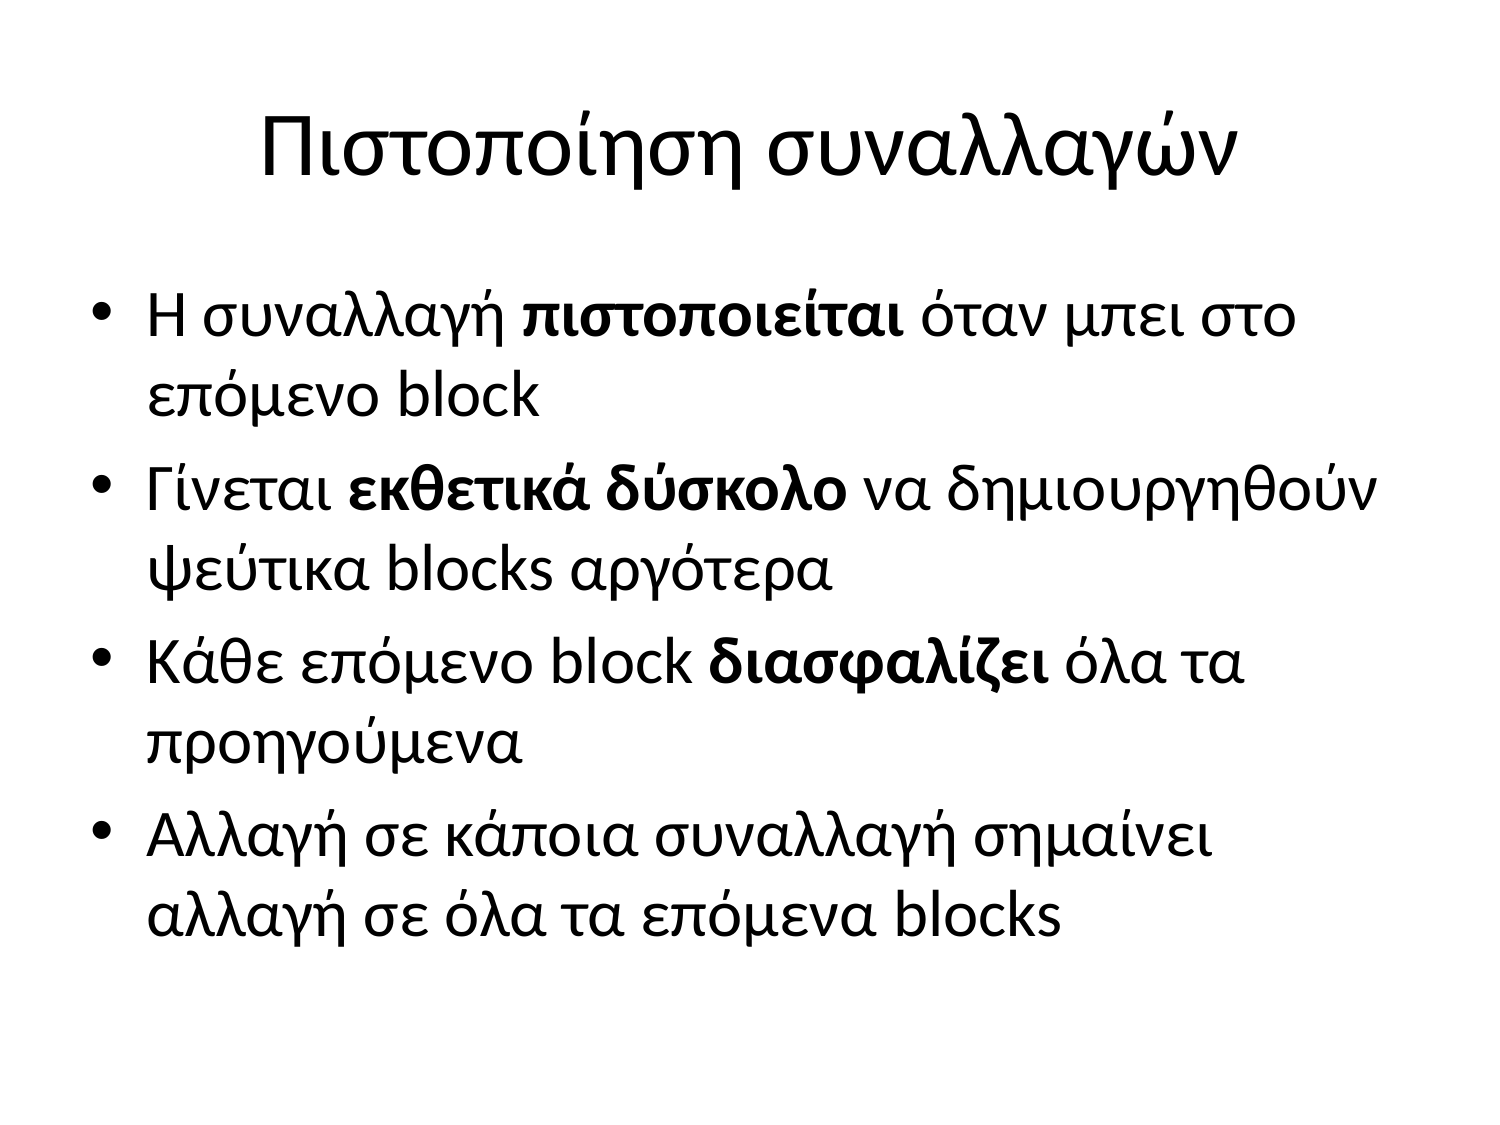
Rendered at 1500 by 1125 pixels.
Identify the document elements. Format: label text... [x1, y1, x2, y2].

title Πιστοποίηση συναλλαγών [75, 45, 1425, 233]
list Η συναλλαγή πιστοποιείται όταν μπει στο επόμενο block Γίνεται εκθετικά δύσκολο να δημιουργηθούν ψεύτικα blocks αργότερα Κάθε επόμενο block διασφαλίζει όλα τα προηγούμενα Αλλαγή σε κάποια συναλλαγή σημαίνει αλλαγή σε όλα τα επόμενα blocks [75, 262, 1425, 1005]
